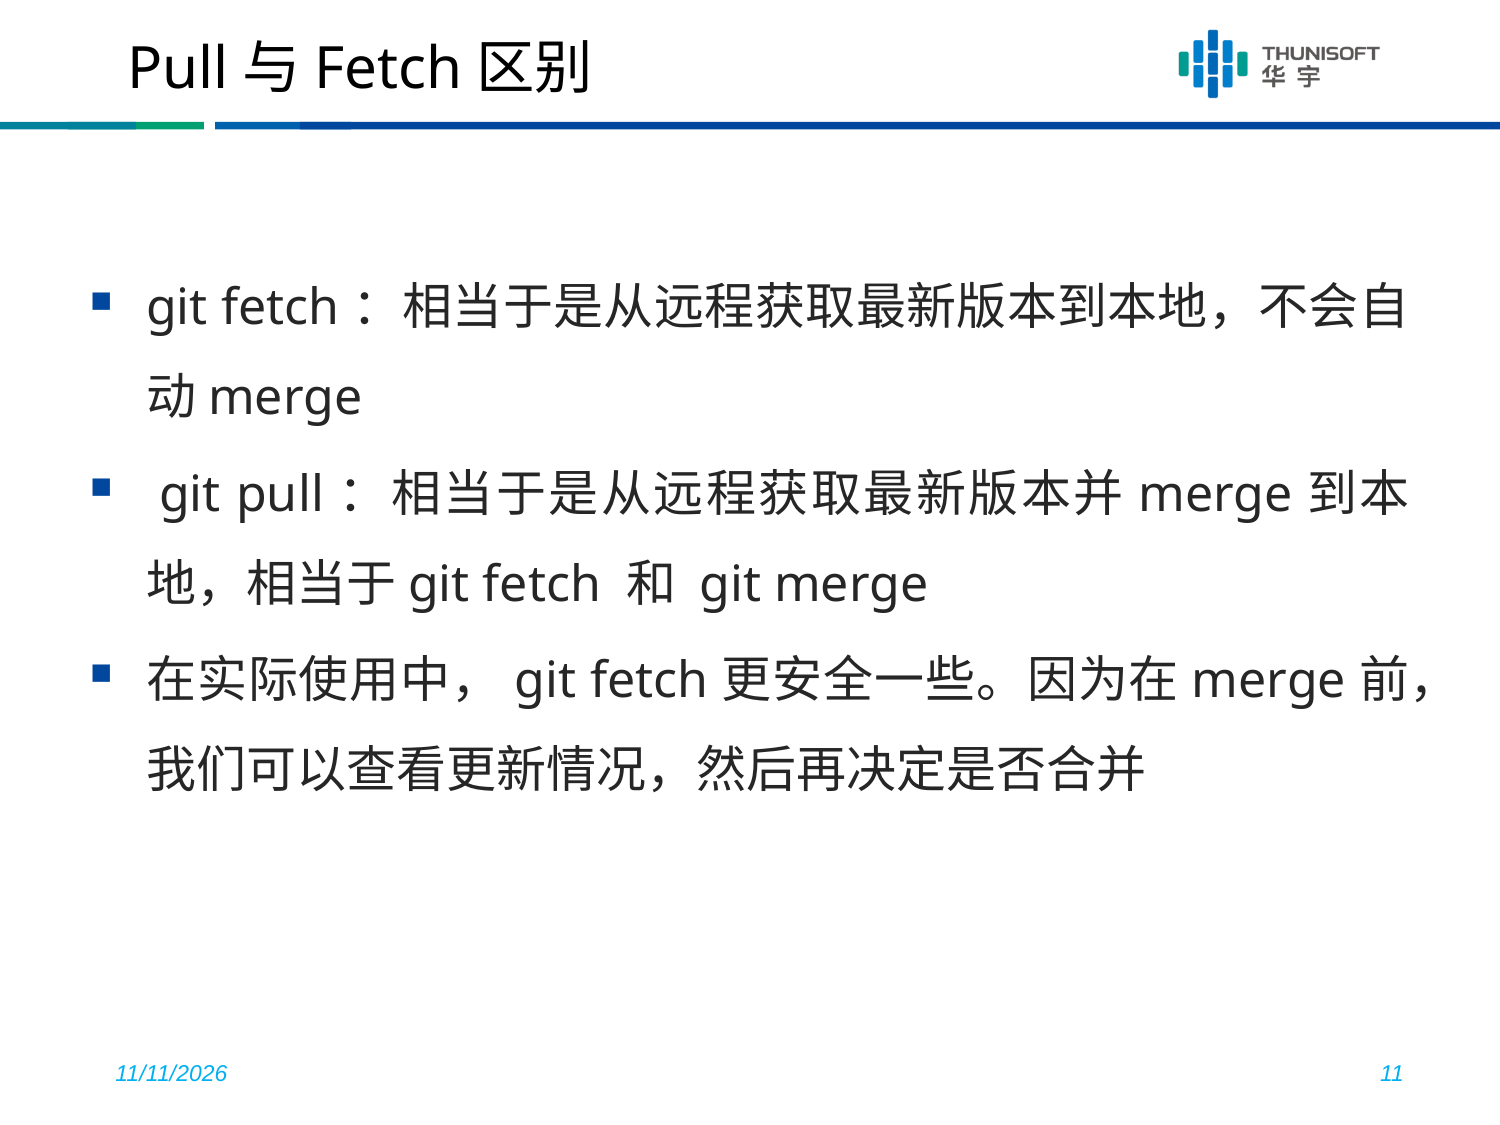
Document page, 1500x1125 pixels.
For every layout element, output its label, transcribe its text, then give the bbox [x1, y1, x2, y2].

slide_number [100, 1042, 451, 1103]
title Pull与Fetch区别 [112, 25, 1010, 106]
slide_number 11 [1068, 1042, 1419, 1103]
picture [1170, 22, 1388, 105]
text_box git fetch：相当于是从远程获取最新版本到本地，不会自动merge git pull：相当于是从远程获取最新版本并merge到本地，相当于git fetch 和 git merge 在实际使用中，git fetch更安全一些。因为在merge前，我们可以查看更新情况，然后再决定是否合并 [74, 237, 1425, 963]
